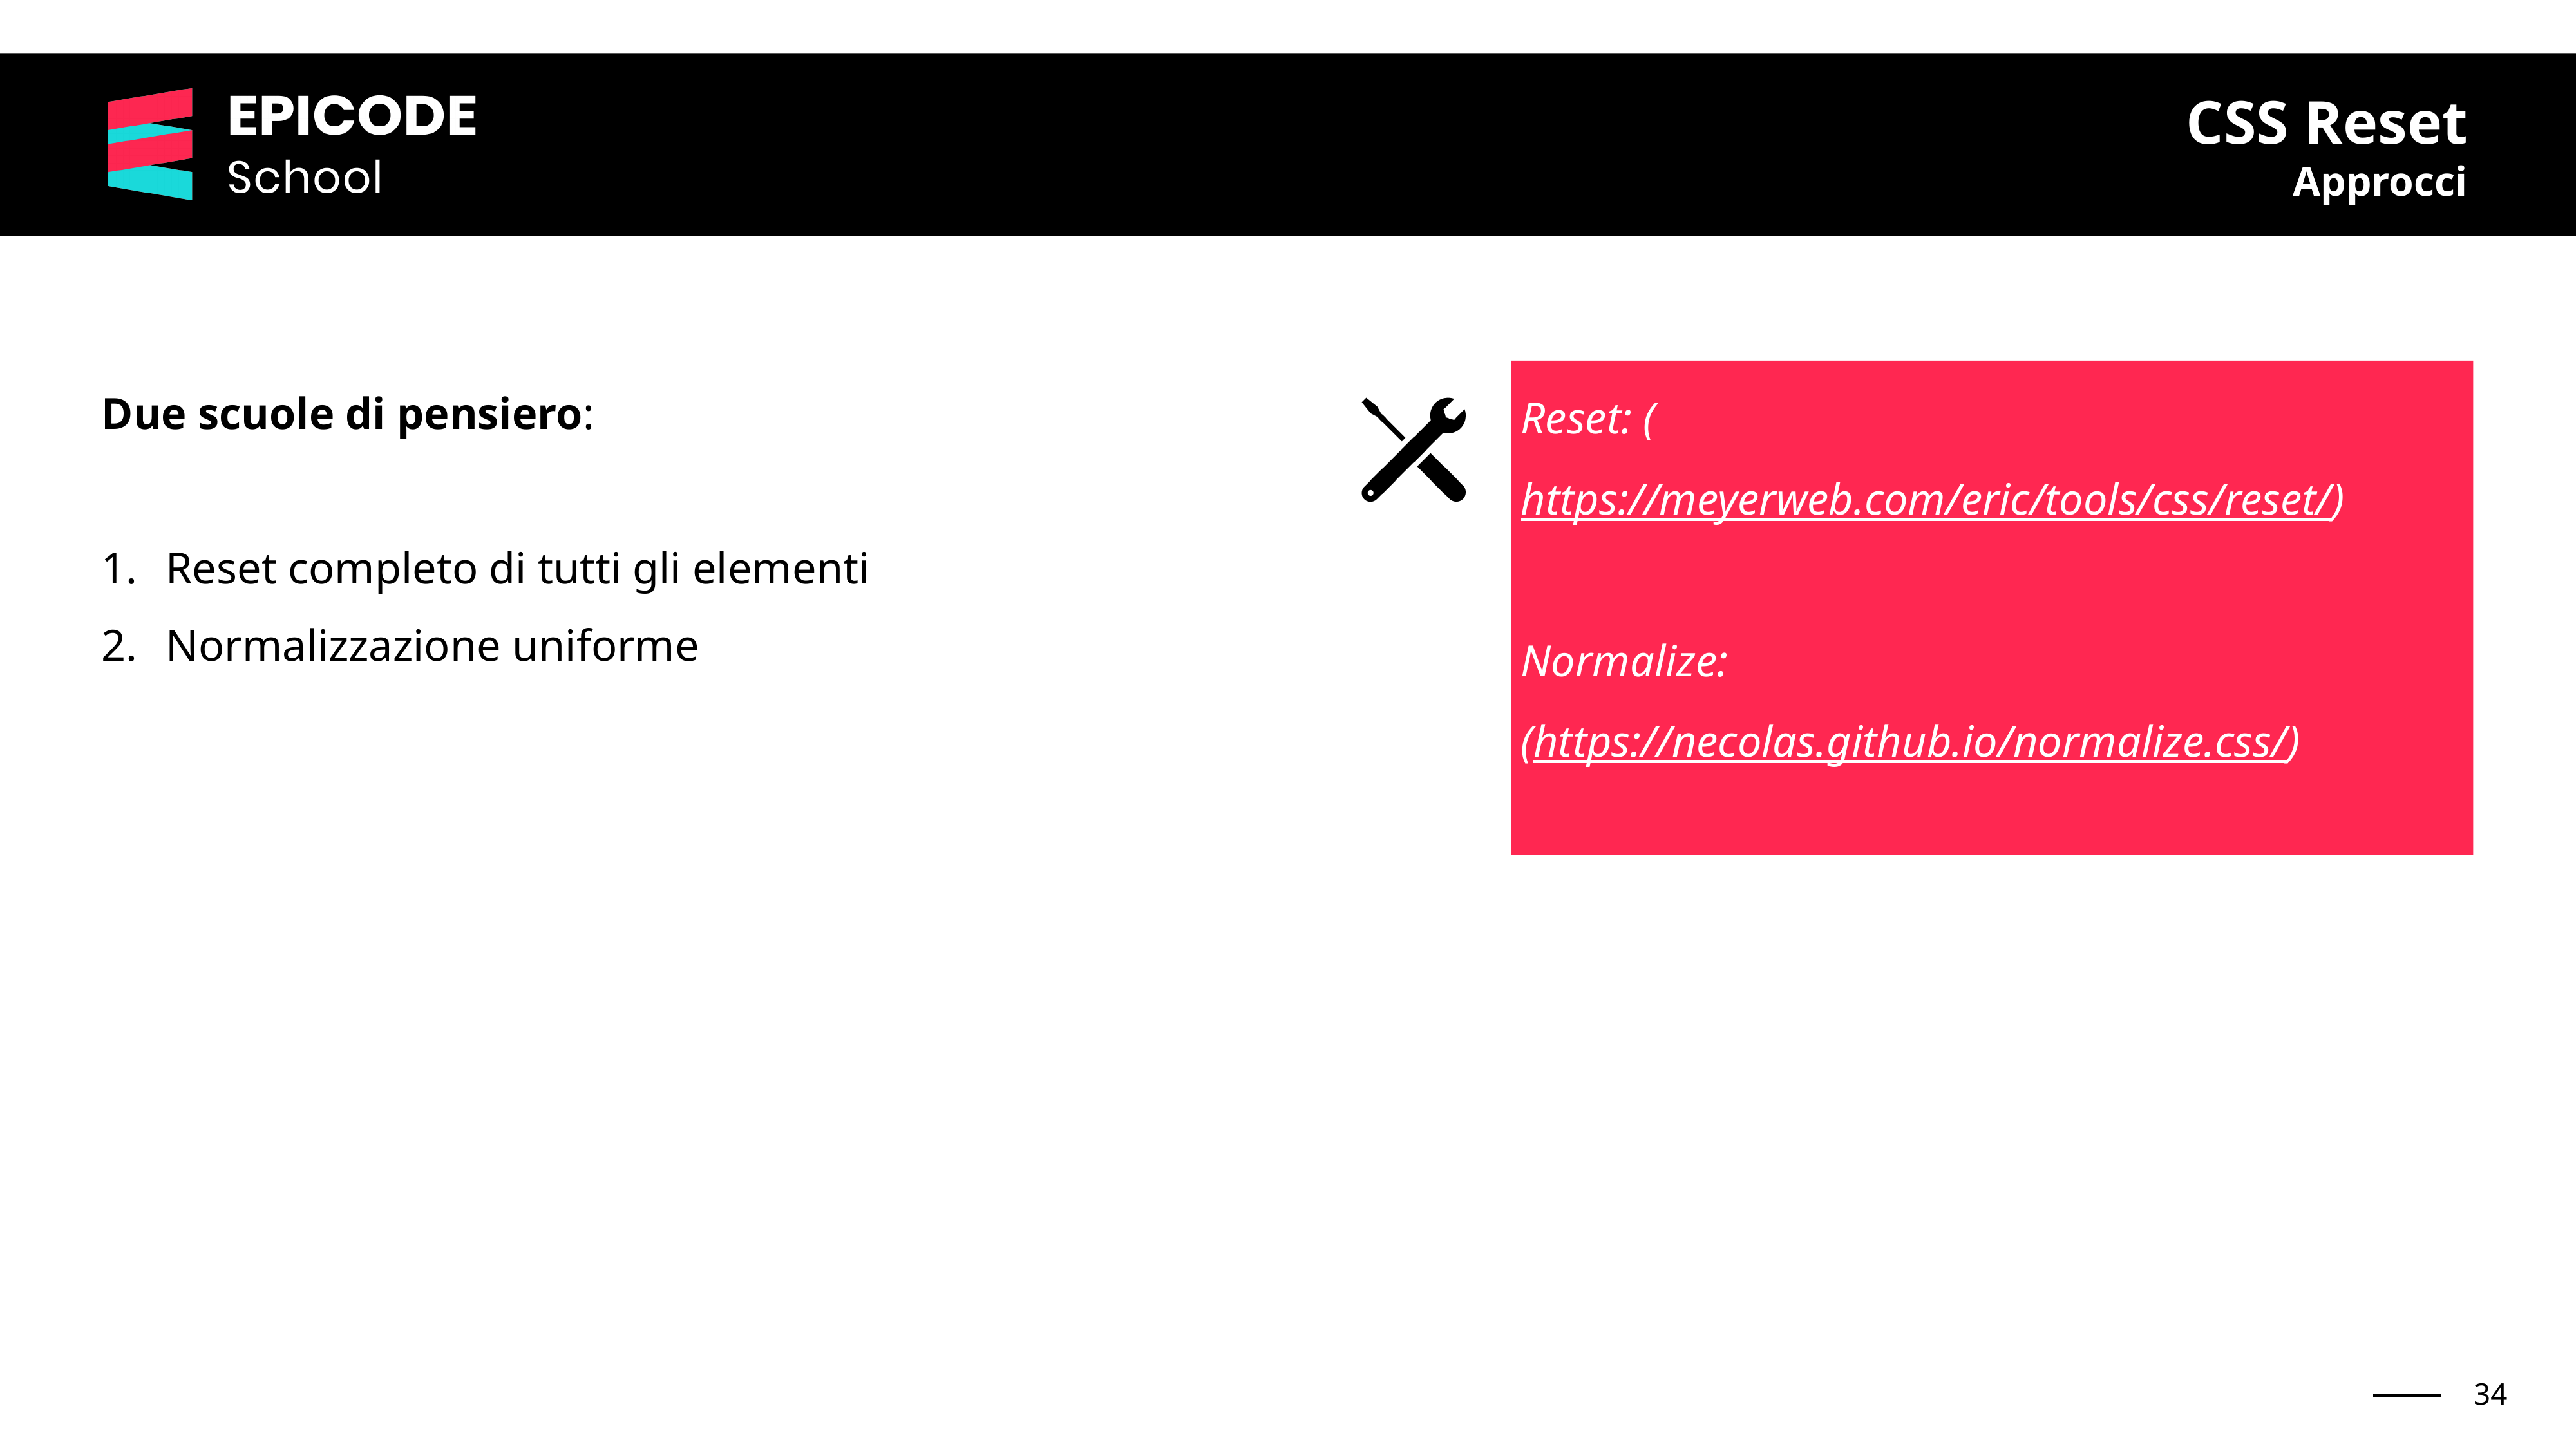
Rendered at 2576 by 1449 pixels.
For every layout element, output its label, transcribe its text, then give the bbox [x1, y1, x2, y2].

text_box Due scuole di pensiero: Reset completo di tutti gli elementi Normalizzazione uniforme [101, 360, 931, 663]
text_box Reset: (https://meyerweb.com/eric/tools/css/reset/) Normalize: (https://necolas.github.io/normalize.css/) [1511, 360, 2474, 855]
text_box CSS Reset Approcci [97, 79, 2474, 210]
picture [1351, 387, 1476, 512]
slide_number ‹#› [2443, 1372, 2538, 1419]
